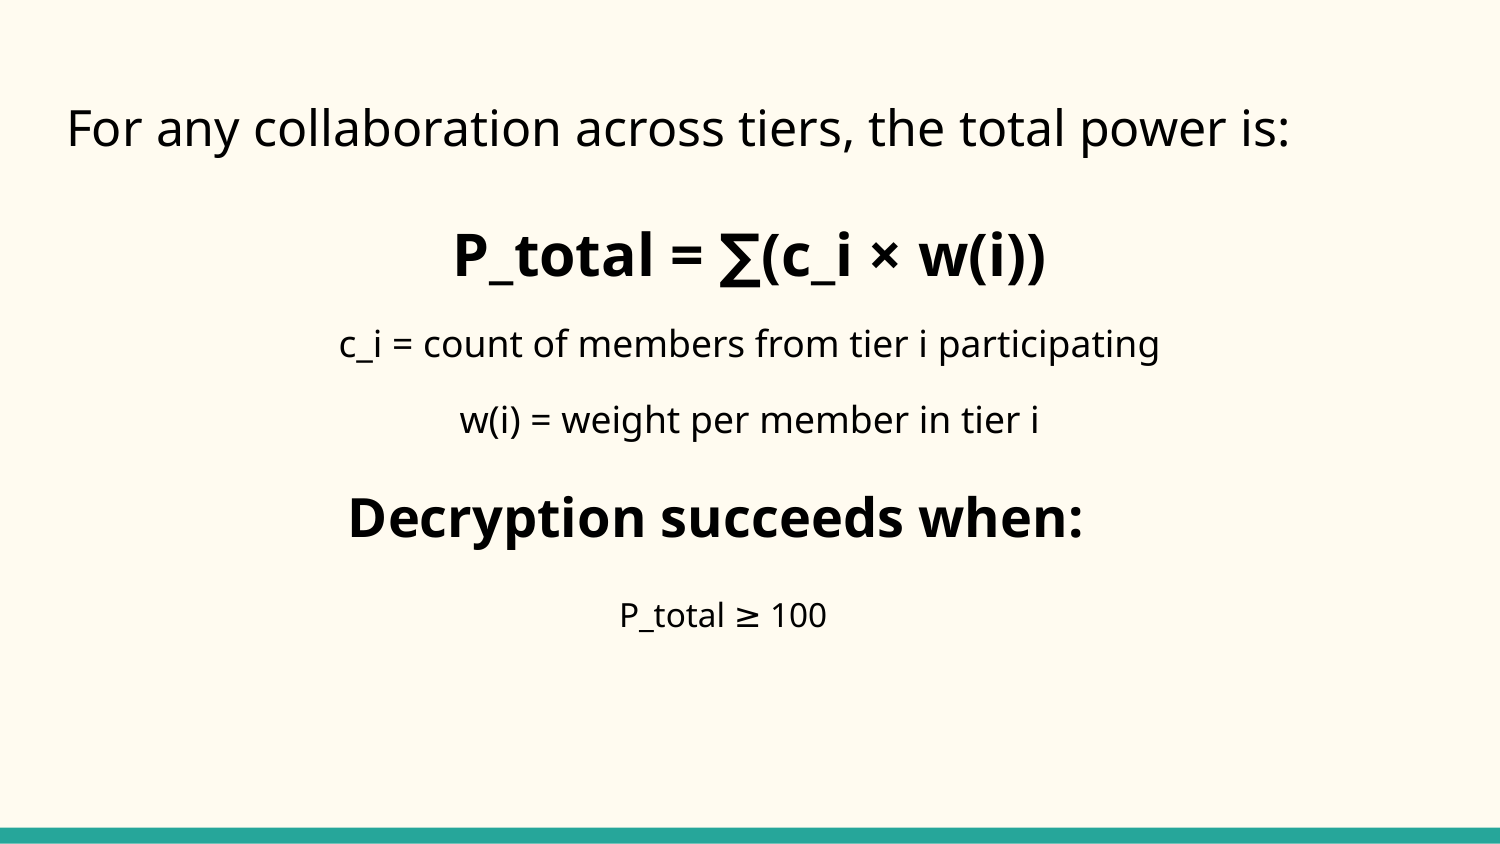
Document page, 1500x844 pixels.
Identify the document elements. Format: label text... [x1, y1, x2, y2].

text_box Decryption succeeds when: P_total ≥ 100 [51, 468, 1396, 781]
title For any collaboration across tiers, the total power is: [51, 72, 1449, 174]
list P_total = ∑(c_i × w(i)) c_i = count of members from tier i participating w(i) = weight per member in tier i [51, 192, 1449, 483]
